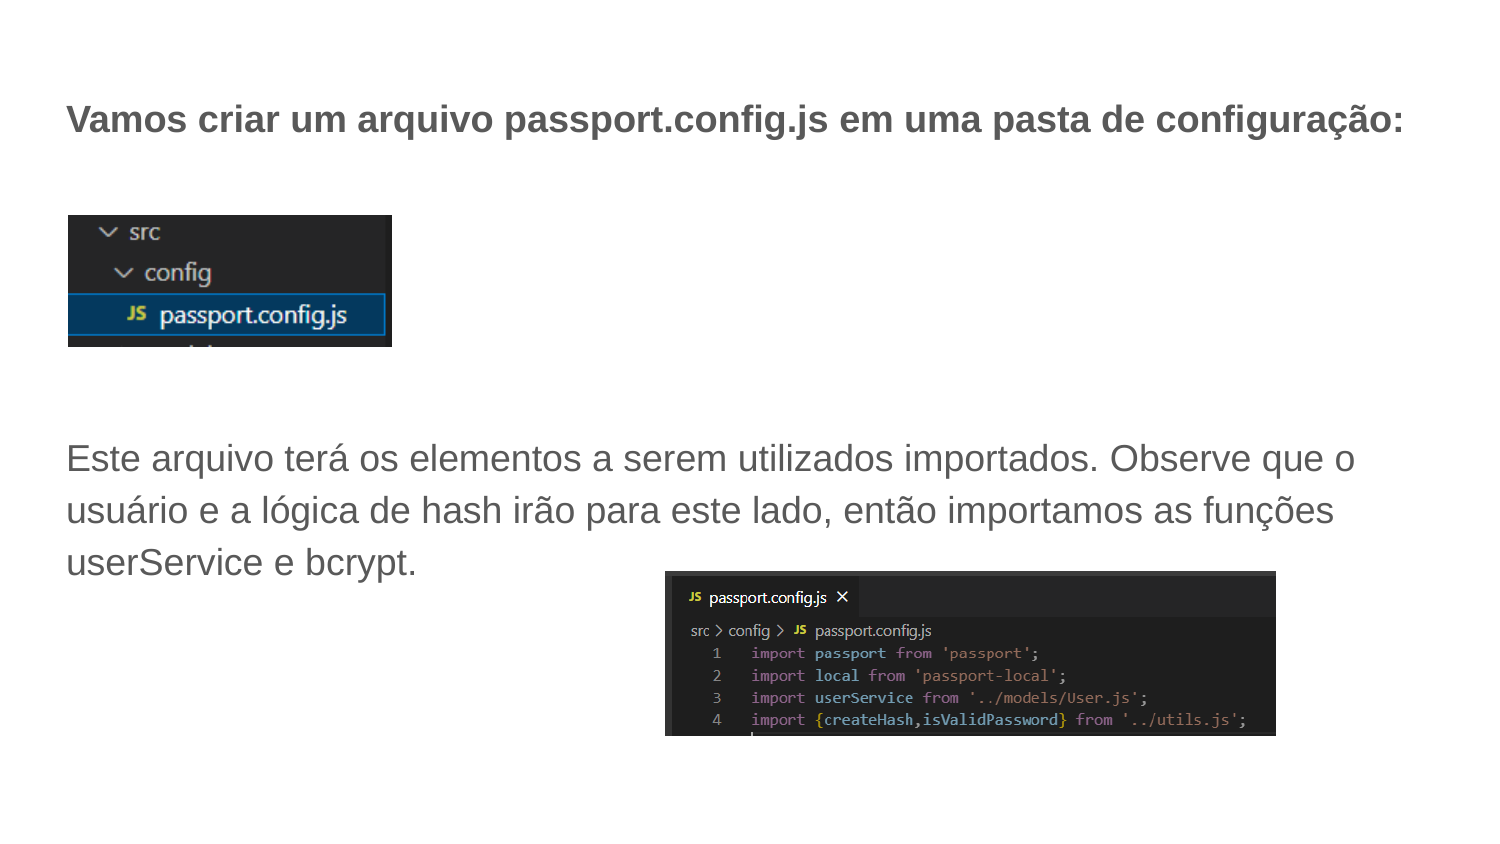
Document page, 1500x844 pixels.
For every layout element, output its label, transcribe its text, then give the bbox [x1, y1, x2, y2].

picture [664, 570, 1276, 737]
list Este arquivo terá os elementos a serem utilizados importados. Observe que o usuário e a lógica de hash irão para este lado, então importamos as funções userService e bcrypt. [51, 189, 1449, 750]
title Vamos criar um arquivo passport.config.js em uma pasta de configuração: [51, 72, 1449, 167]
picture [68, 215, 393, 348]
